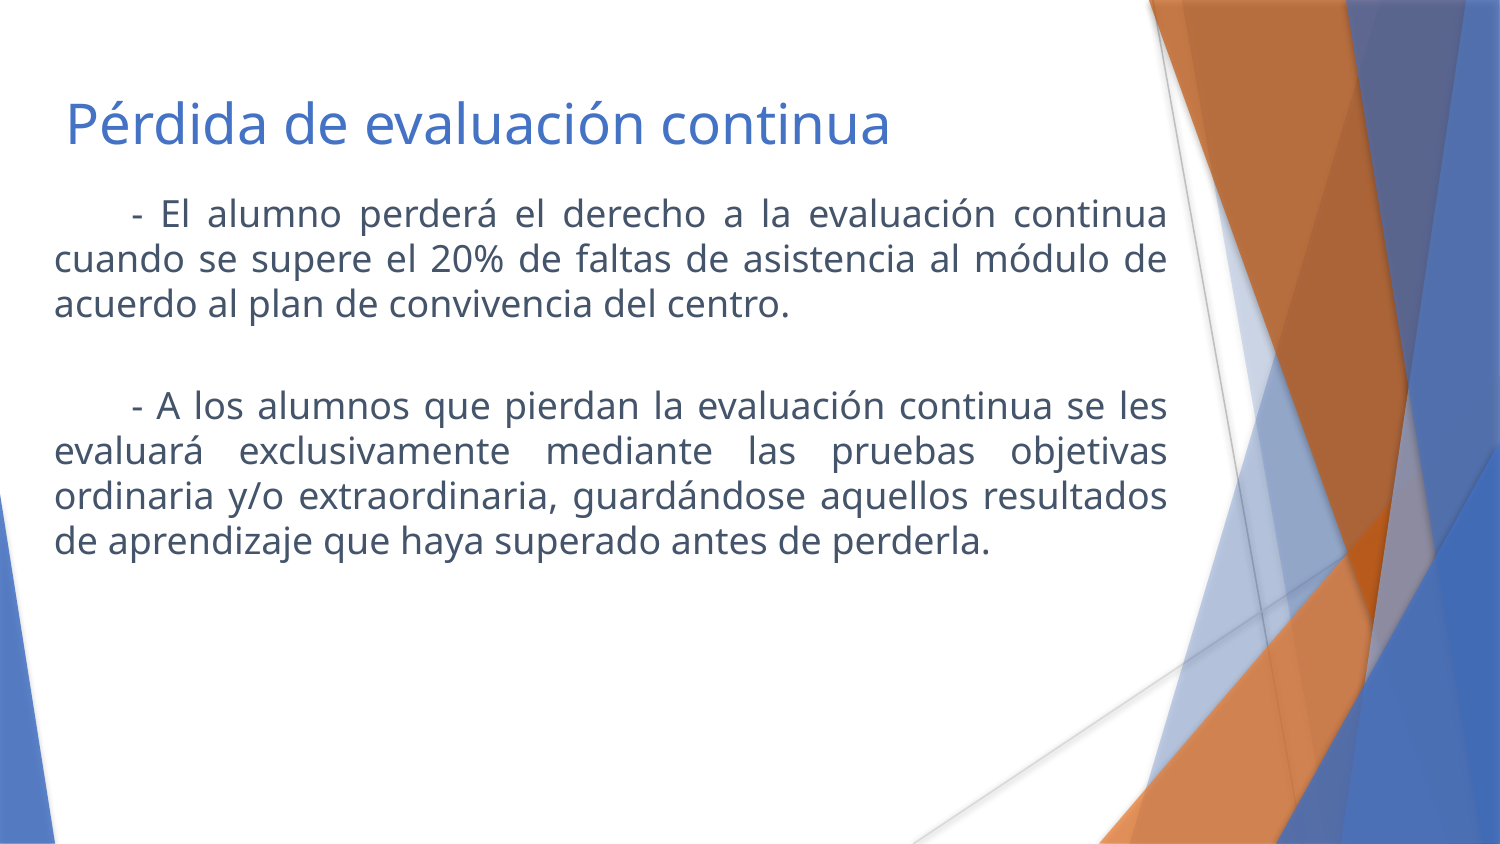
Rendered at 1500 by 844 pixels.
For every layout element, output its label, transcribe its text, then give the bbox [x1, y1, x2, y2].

text_box - El alumno perderá el derecho a la evaluación continua cuando se supere el 20% de faltas de asistencia al módulo de acuerdo al plan de convivencia del centro. - A los alumnos que pierdan la evaluación continua se les evaluará exclusivamente mediante las pruebas objetivas ordinaria y/o extraordinaria, guardándose aquellos resultados de aprendizaje que haya superado antes de perderla. [0, 175, 1184, 750]
text_box Pérdida de evaluación continua [51, 72, 1449, 176]
